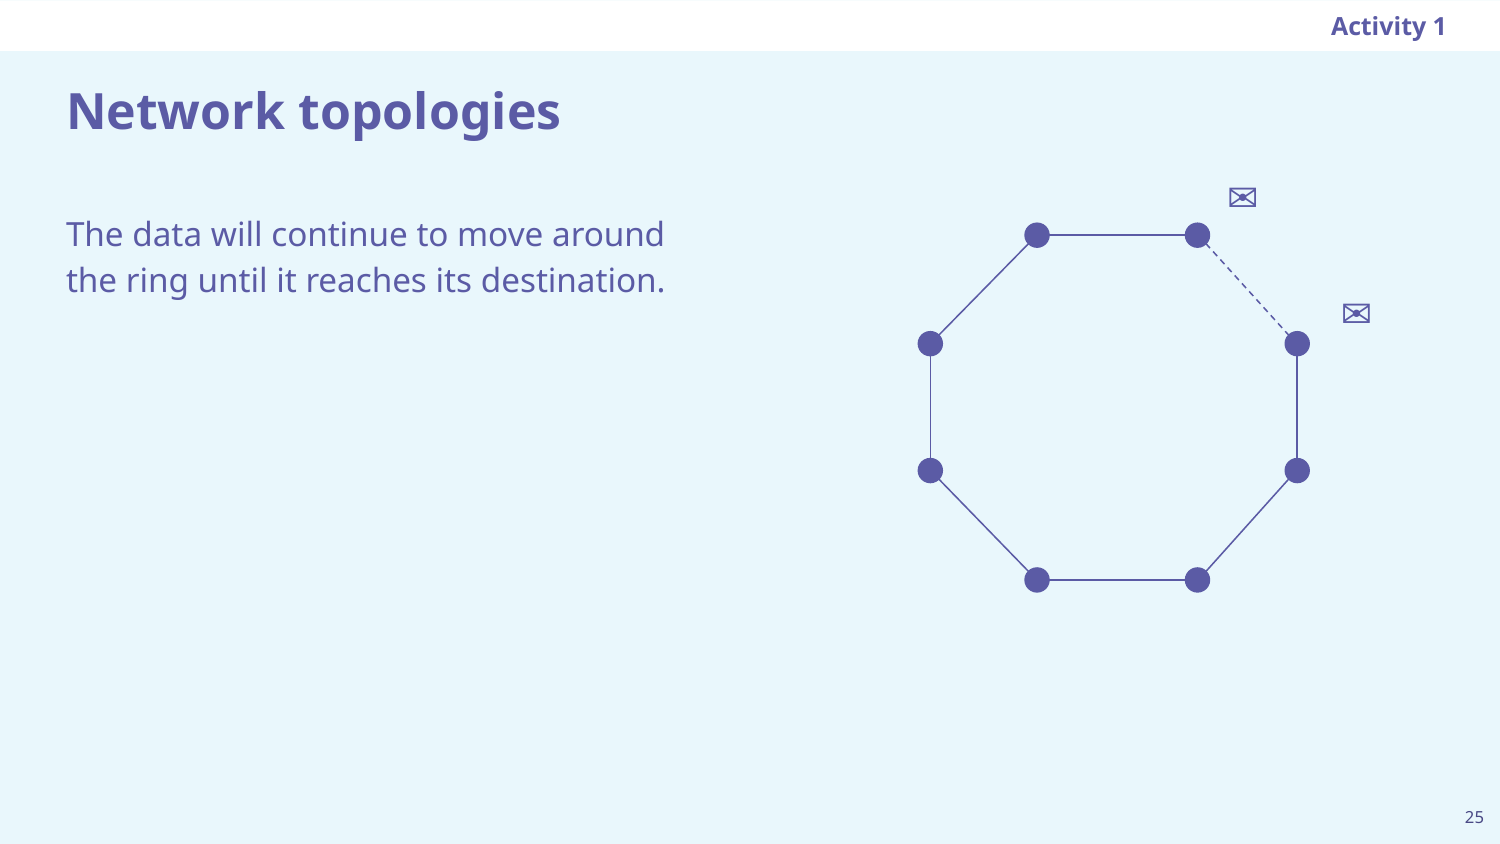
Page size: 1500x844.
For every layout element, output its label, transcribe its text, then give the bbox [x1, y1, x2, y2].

text_box [1285, 331, 1310, 356]
list The data will continue to move around the ring until it reaches its destination. [51, 191, 723, 793]
text_box ✉ [1212, 159, 1283, 235]
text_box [1205, 478, 1289, 572]
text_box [938, 478, 1029, 572]
text_box [1185, 567, 1210, 592]
text_box [918, 331, 943, 356]
subtitle Activity 1 [862, 0, 1448, 52]
text_box ✉ [1325, 275, 1397, 350]
text_box [1285, 458, 1310, 483]
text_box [1205, 243, 1289, 336]
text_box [938, 243, 1029, 336]
title Network topologies [51, 52, 1449, 167]
text_box [1185, 223, 1210, 248]
text_box [1025, 223, 1049, 248]
text_box [1025, 567, 1049, 592]
slide_number ‹#› [1448, 792, 1500, 844]
text_box [918, 459, 943, 483]
